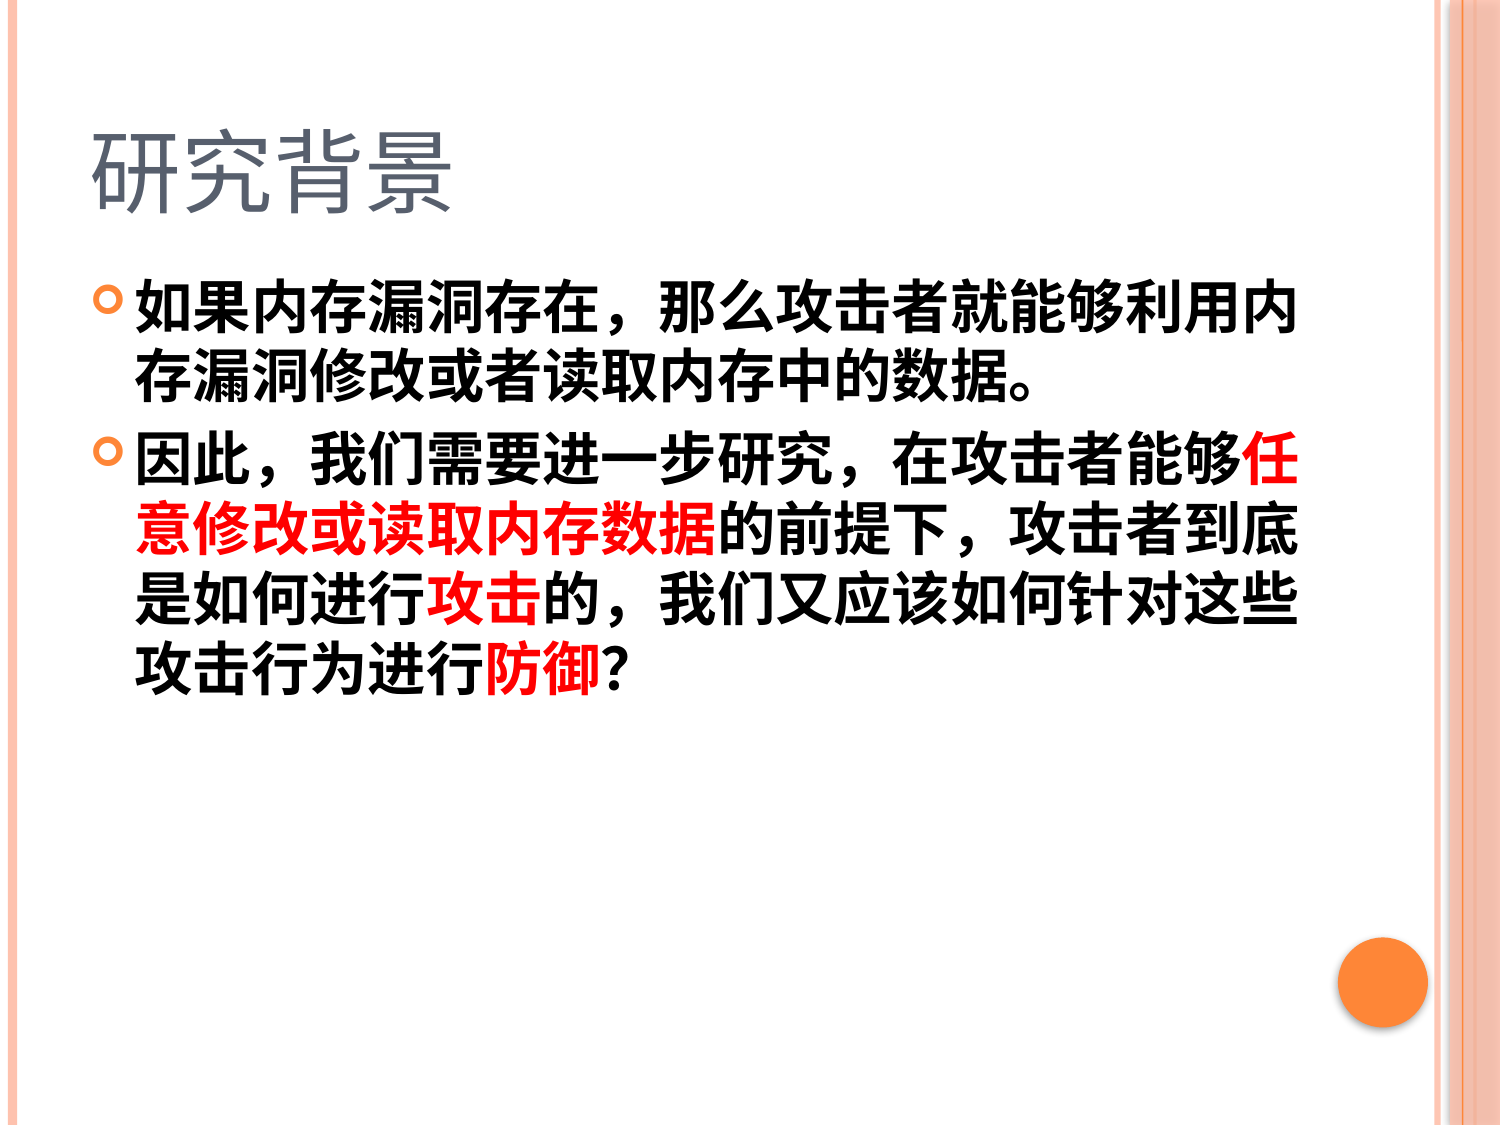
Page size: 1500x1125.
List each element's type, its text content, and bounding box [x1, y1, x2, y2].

title 研究背景 [75, 45, 1300, 233]
list 如果内存漏洞存在，那么攻击者就能够利用内存漏洞修改或者读取内存中的数据。 因此，我们需要进一步研究，在攻击者能够任意修改或读取内存数据的前提下，攻击者到底是如何进行攻击的，我们又应该如何针对这些攻击行为进行防御？ [75, 262, 1365, 1020]
